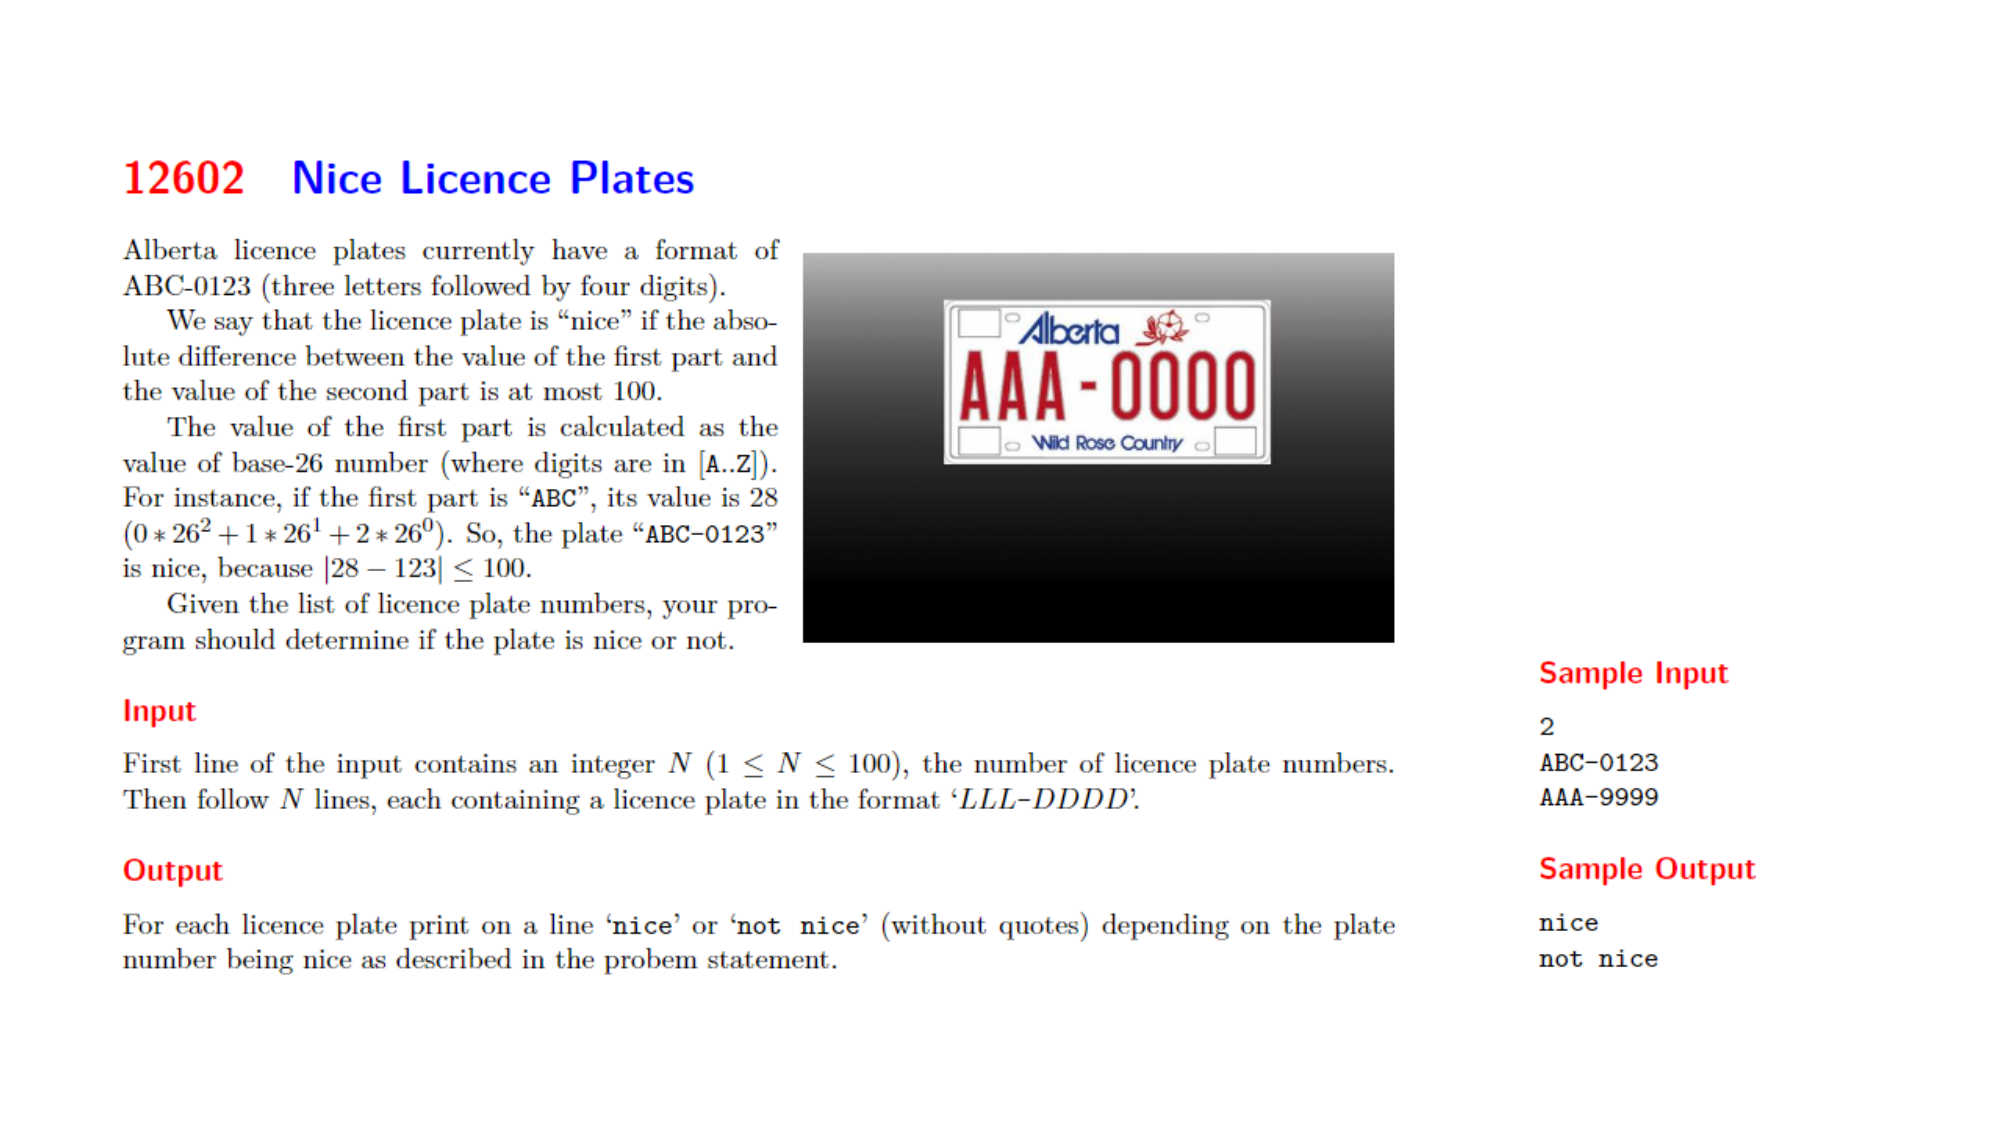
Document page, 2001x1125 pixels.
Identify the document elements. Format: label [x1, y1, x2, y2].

picture [104, 139, 1415, 989]
picture [1524, 649, 1792, 989]
